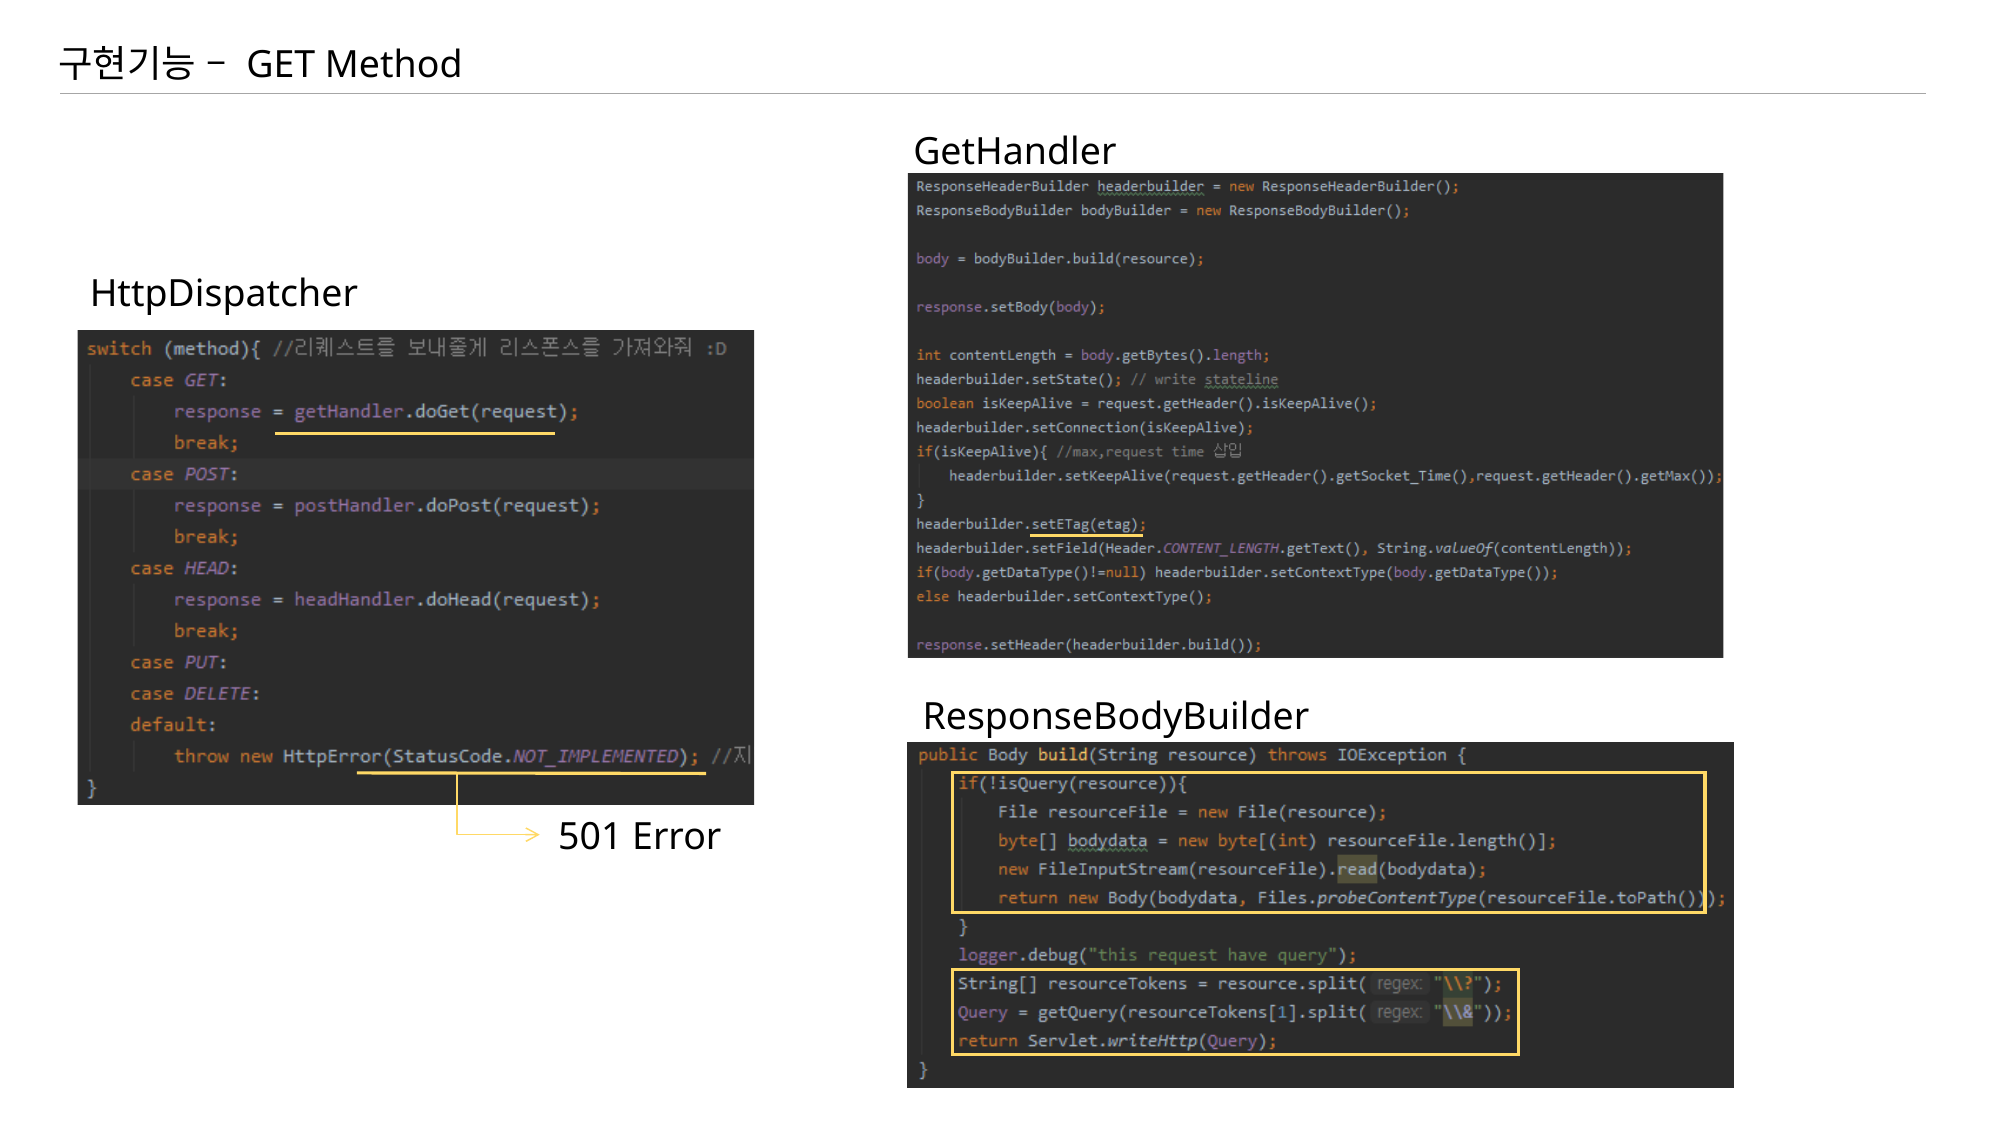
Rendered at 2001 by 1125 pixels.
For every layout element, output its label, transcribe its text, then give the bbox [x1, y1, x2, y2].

text_box HttpDispatcher [75, 261, 374, 322]
picture [77, 330, 755, 805]
text_box 구현기능 – GET Method [43, 32, 692, 93]
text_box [356, 772, 734, 865]
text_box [907, 119, 1734, 1088]
